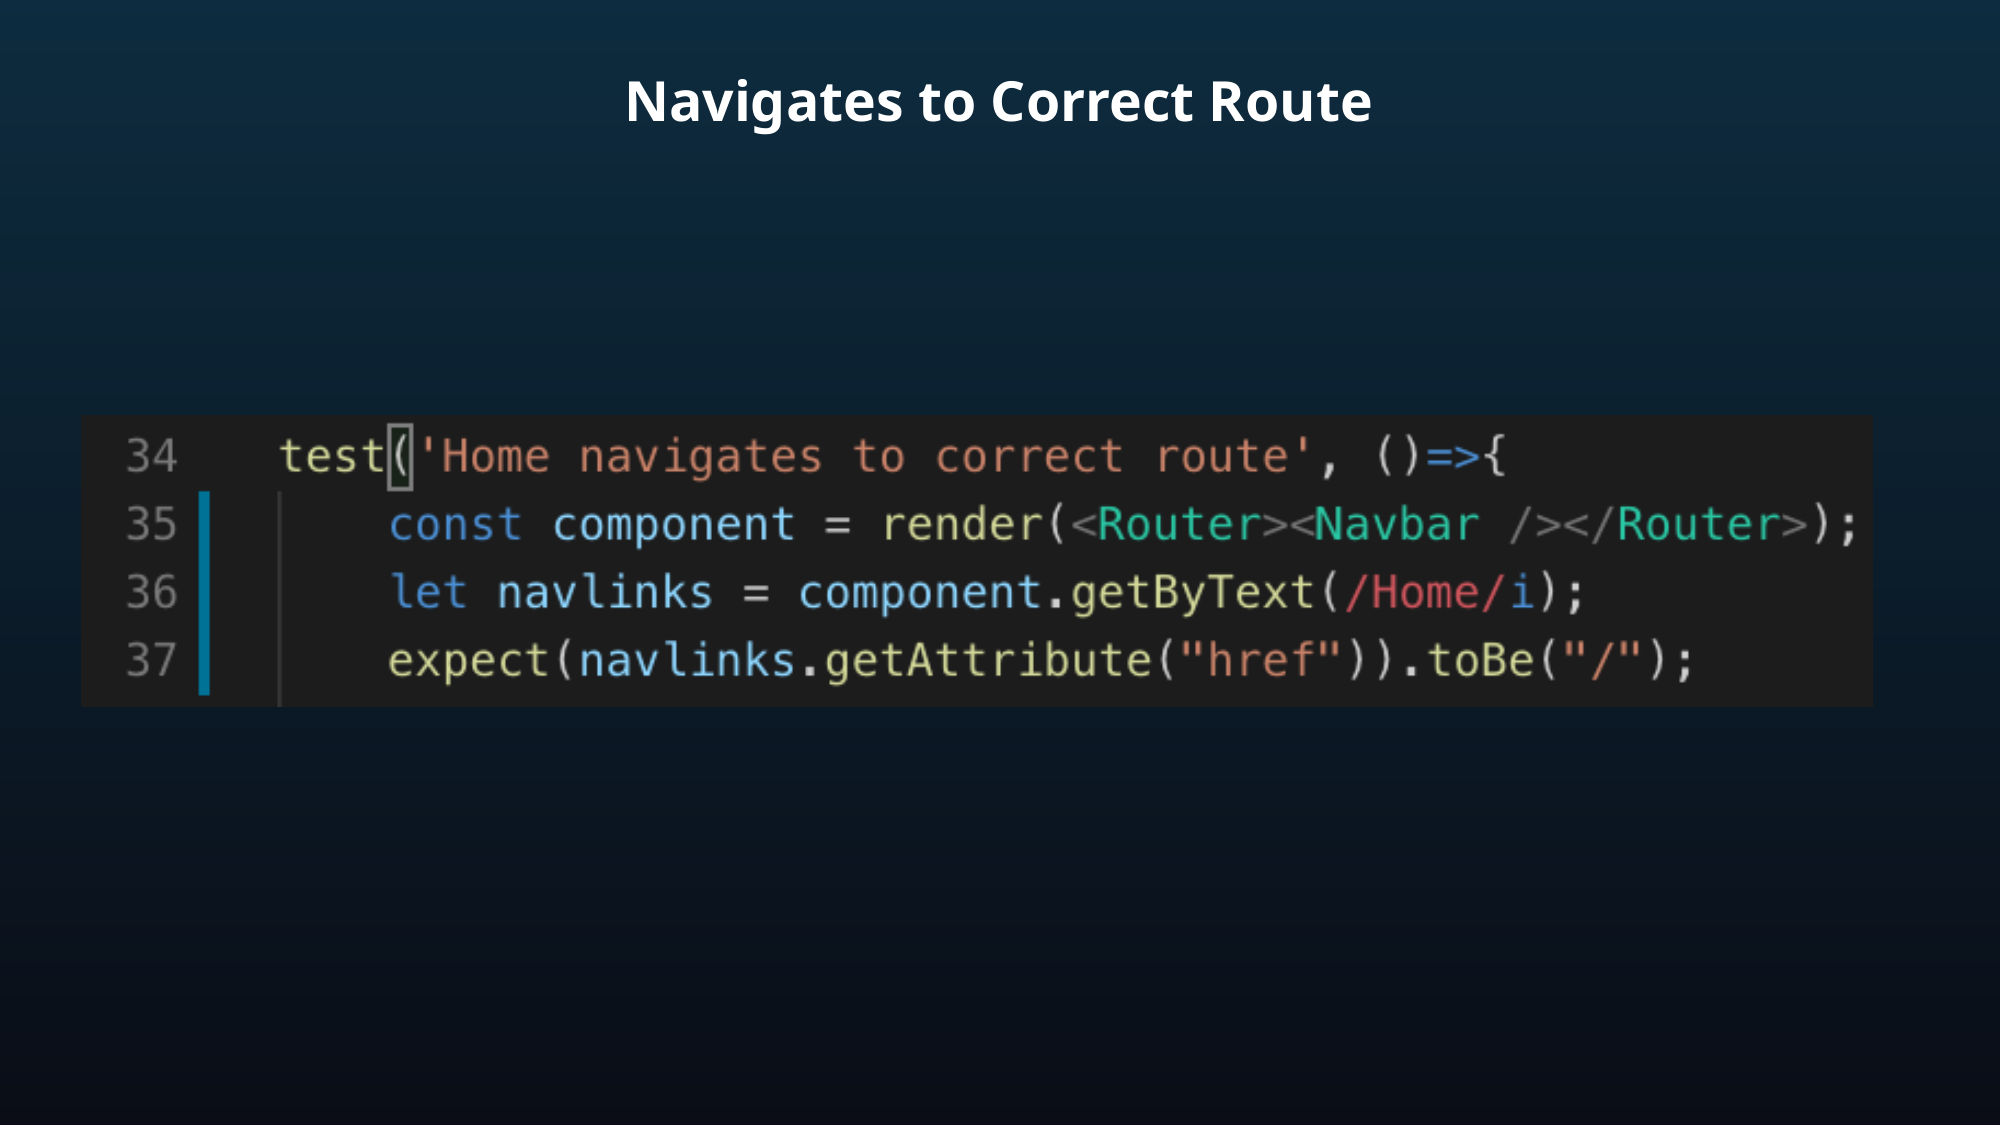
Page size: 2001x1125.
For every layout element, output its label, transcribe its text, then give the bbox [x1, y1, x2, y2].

title Navigates to Correct Route [81, 54, 1917, 154]
picture [81, 415, 1873, 707]
